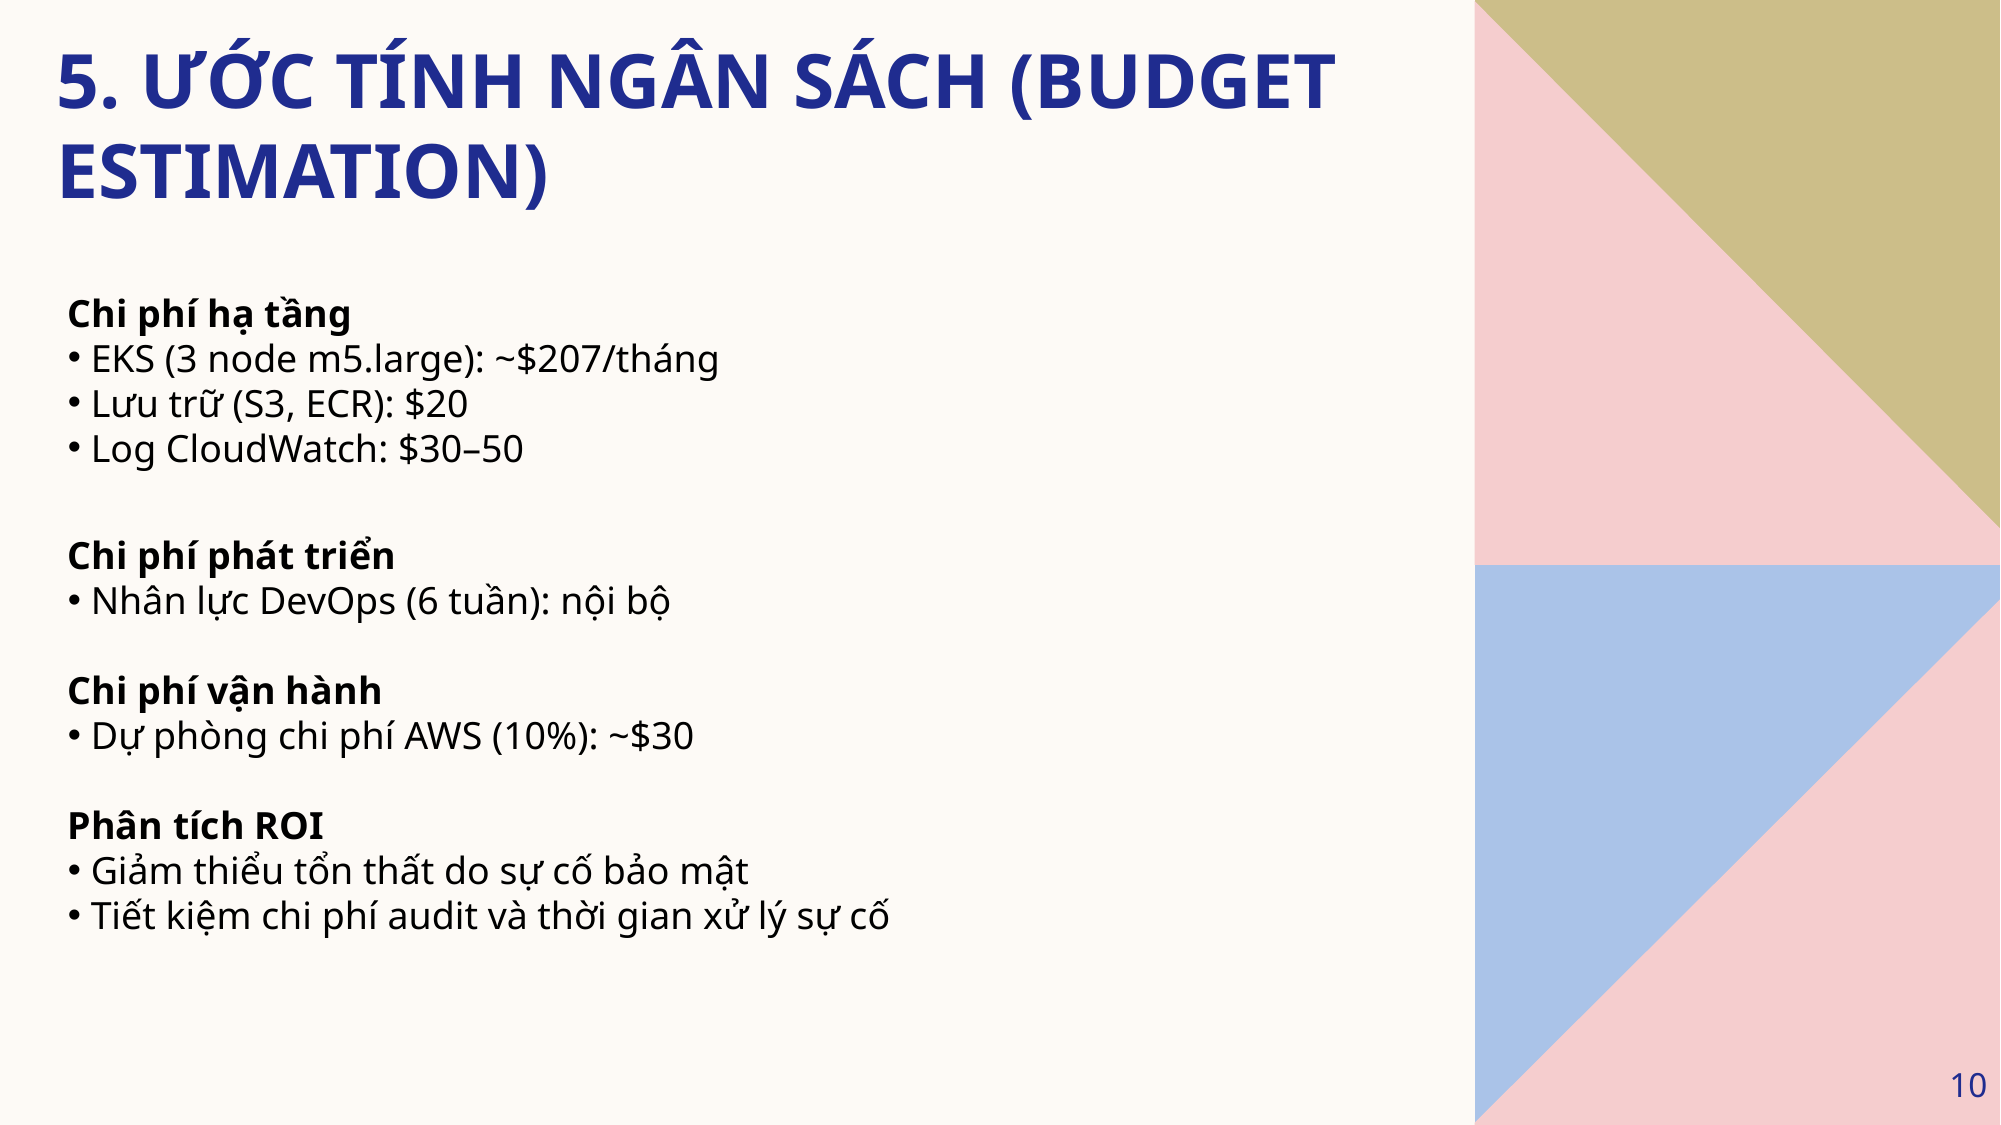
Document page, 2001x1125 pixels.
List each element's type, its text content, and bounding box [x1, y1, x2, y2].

slide_number 10 [1825, 1047, 1988, 1125]
text_box Chi phí phát triển Nhân lực DevOps (6 tuần): nội bộ Chi phí vận hành Dự phòng chi phí AWS (10%): ~$30 Phân tích ROI Giảm thiểu tổn thất do sự cố bảo mật Tiết kiệm chi phí audit và thời gian xử lý sự cố [53, 524, 1054, 945]
text_box Chi phí hạ tầng EKS (3 node m5.large): ~$207/tháng Lưu trữ (S3, ECR): $20 Log CloudWatch: $30–50 [53, 282, 1054, 477]
title 5. Ước Tính Ngân Sách (Budget Estimation) [41, 13, 1413, 214]
